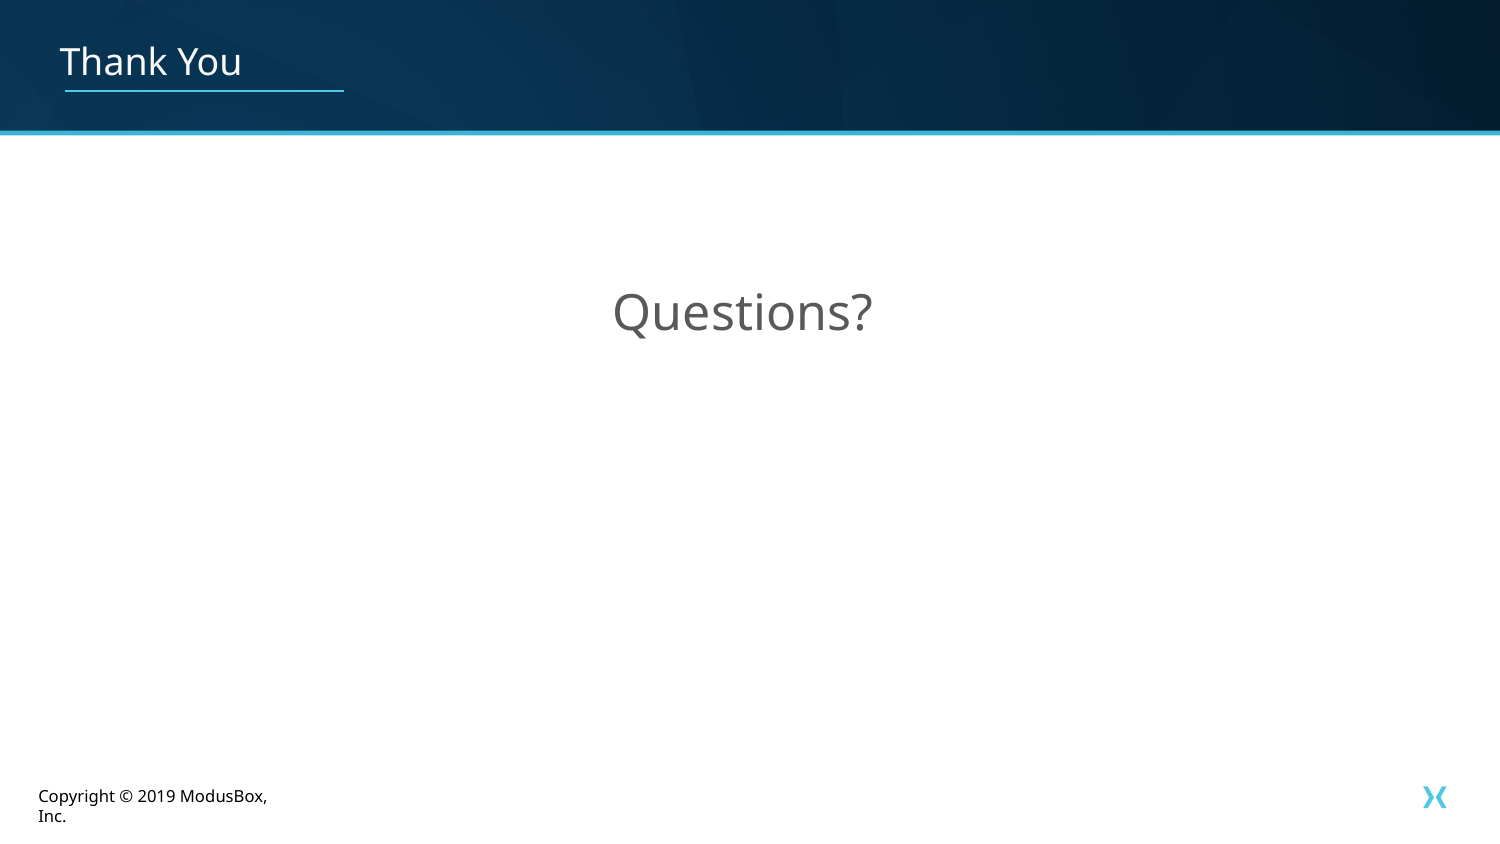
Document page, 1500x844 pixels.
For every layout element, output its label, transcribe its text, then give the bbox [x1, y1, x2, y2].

title Thank You [44, 0, 1443, 129]
picture [0, 0, 1500, 130]
text_box Questions? [51, 163, 1435, 760]
